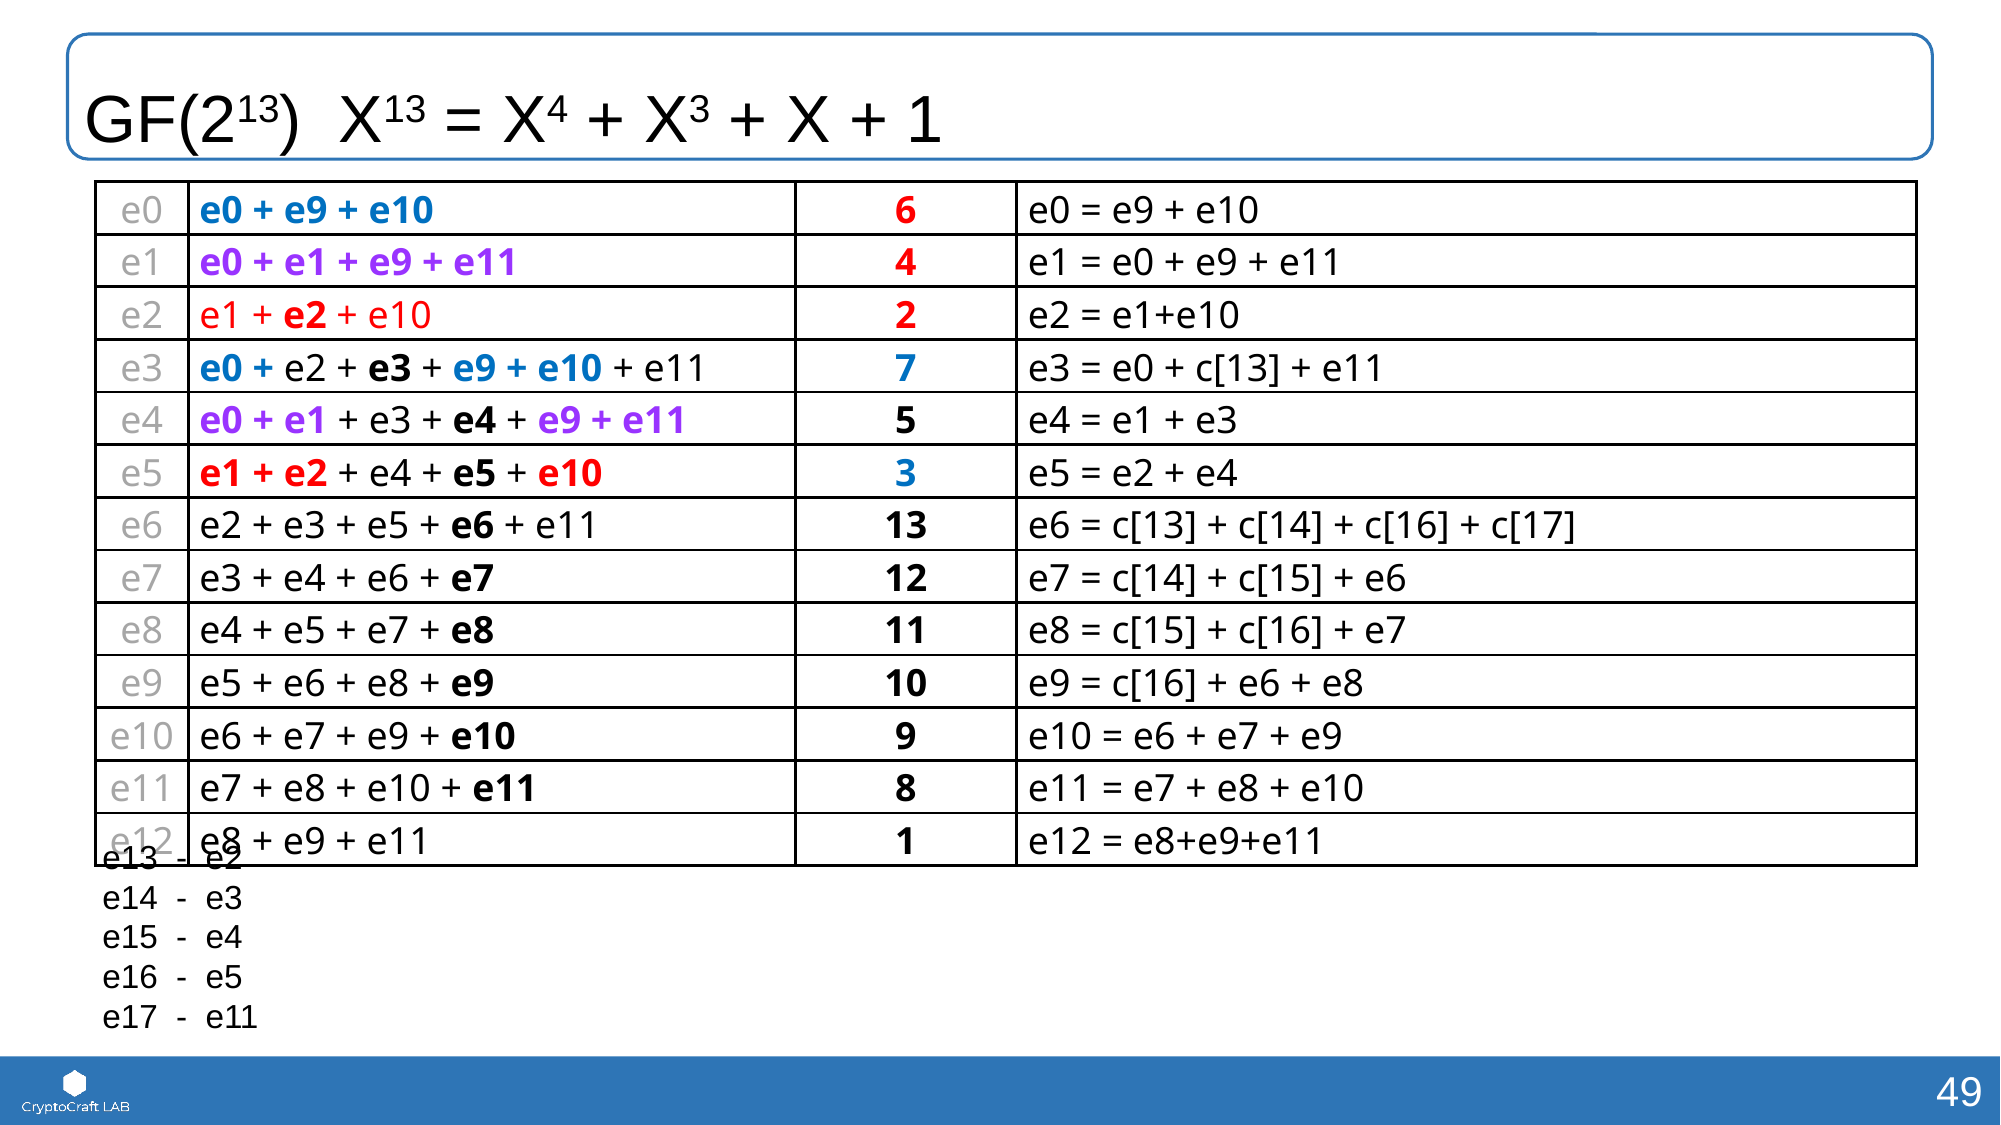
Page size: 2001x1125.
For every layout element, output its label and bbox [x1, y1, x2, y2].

text_box [87, 828, 274, 1043]
table_cell [97, 393, 187, 443]
table_cell [97, 341, 187, 391]
table_header [97, 183, 187, 233]
table_header [797, 183, 1015, 233]
table_cell [97, 762, 187, 812]
table_cell [1018, 446, 1915, 496]
table_cell [797, 393, 1015, 443]
table_cell [797, 762, 1015, 812]
table_cell [190, 604, 794, 654]
picture [13, 1061, 138, 1123]
table_cell [797, 499, 1015, 549]
table_header [1018, 183, 1915, 233]
text_box [69, 33, 1935, 159]
table_cell [190, 446, 794, 496]
table_cell [1018, 656, 1915, 706]
table_cell [1018, 709, 1915, 759]
table_cell [190, 341, 794, 391]
table_cell [97, 551, 187, 601]
table_cell [797, 288, 1015, 338]
table_cell [97, 604, 187, 654]
table_cell [190, 499, 794, 549]
table_cell [97, 499, 187, 549]
table_cell [97, 288, 187, 338]
table_cell [1018, 499, 1915, 549]
table_cell [190, 393, 794, 443]
table_cell [97, 446, 187, 496]
table_cell [97, 814, 187, 828]
table_cell [190, 814, 794, 864]
table_cell [190, 656, 794, 706]
table_cell [797, 604, 1015, 654]
table_cell [1018, 551, 1915, 601]
table_cell [1018, 604, 1915, 654]
table_cell [1018, 341, 1915, 391]
table_cell [190, 288, 794, 338]
table_cell [797, 341, 1015, 391]
table_header [190, 183, 794, 233]
table_cell [797, 236, 1015, 285]
table_cell [97, 236, 187, 285]
table_cell [190, 762, 794, 812]
table_cell [797, 551, 1015, 601]
table_cell [797, 814, 1015, 864]
table_cell [797, 709, 1015, 759]
table_cell [797, 446, 1015, 496]
table_cell [97, 656, 187, 706]
table_cell [190, 236, 794, 285]
table_cell [1018, 814, 1915, 864]
table_cell [1018, 762, 1915, 812]
table_cell [97, 709, 187, 759]
table_cell [797, 656, 1015, 706]
table_cell [190, 709, 794, 759]
table_cell [190, 551, 794, 601]
table_cell [1018, 288, 1915, 338]
table_cell [1018, 236, 1915, 285]
table_cell [1018, 393, 1915, 443]
